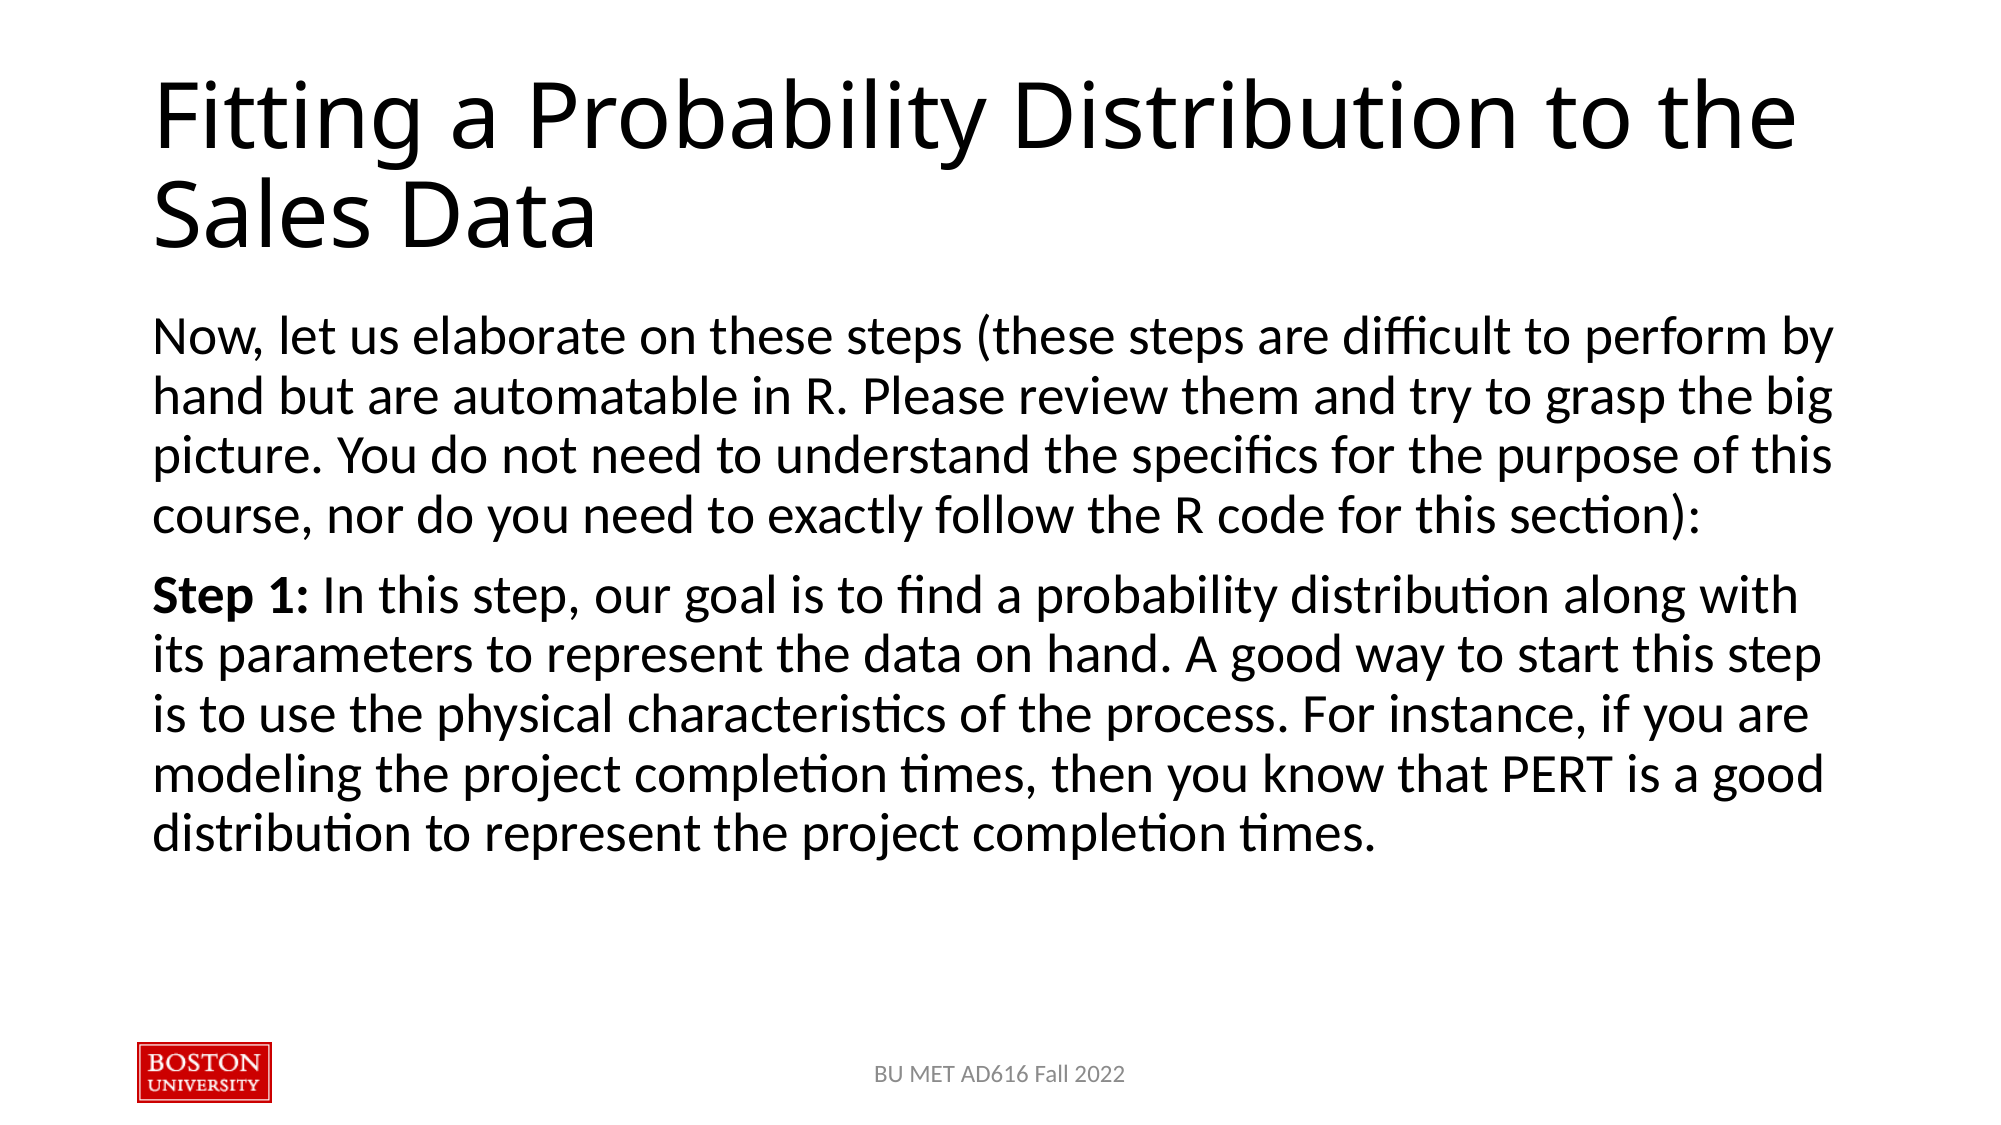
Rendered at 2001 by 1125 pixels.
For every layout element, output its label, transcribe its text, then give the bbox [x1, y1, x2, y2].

picture [137, 1042, 272, 1103]
list Now, let us elaborate on these steps (these steps are difficult to perform by hand but are automatable in R. Please review them and try to grasp the big picture. You do not need to understand the specifics for the purpose of this course, nor do you need to exactly follow the R code for this section): Step 1: In this step, our goal is to find a probability distribution along with its parameters to represent the data on hand. A good way to start this step is to use the physical characteristics of the process. For instance, if you are modeling the project completion times, then you know that PERT is a good distribution to represent the project completion times. [137, 299, 1863, 967]
footer BU MET AD616 Fall 2022 [662, 1042, 1338, 1103]
title Fitting a Probability Distribution to the Sales Data [137, 59, 1863, 278]
